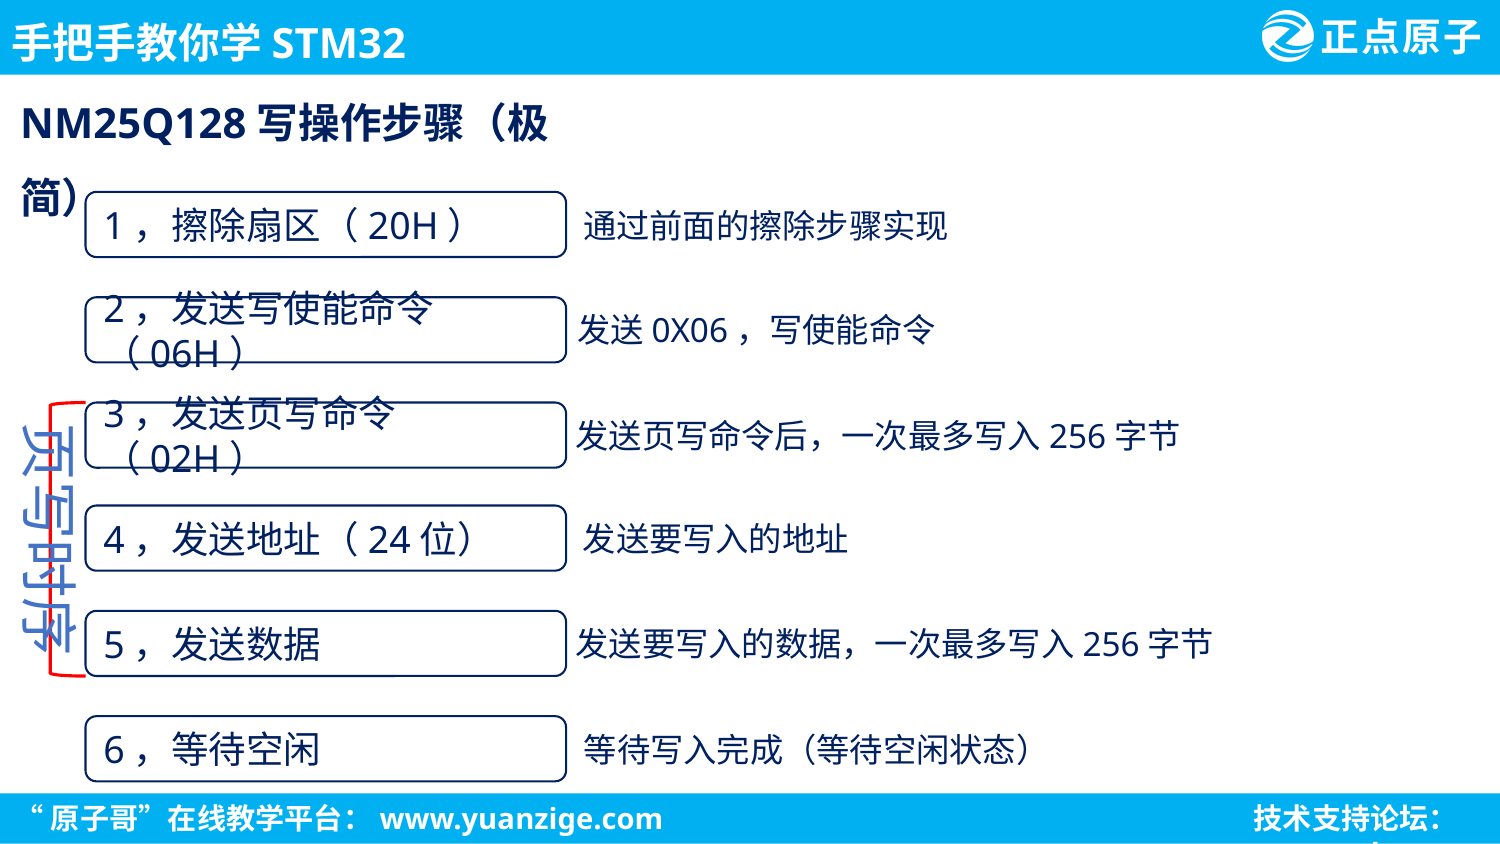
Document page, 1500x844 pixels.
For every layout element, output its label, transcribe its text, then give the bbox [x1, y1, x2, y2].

text_box “原子哥”在线教学平台：www.yuanzige.com [0, 793, 883, 843]
picture [1412, 44, 1418, 52]
picture [1445, 21, 1479, 54]
text_box 2，发送写使能命令（06H） [84, 296, 566, 364]
text_box 发送要写入的数据，一次最多写入256字节 [561, 616, 1229, 671]
text_box 通过前面的擦除步骤实现 [568, 197, 965, 253]
text_box 手把手教你学STM32 [0, 0, 967, 75]
picture [1364, 45, 1370, 53]
picture [1431, 44, 1438, 52]
text_box 1，擦除扇区（20H） [84, 190, 568, 259]
picture [1367, 18, 1396, 42]
text_box NM25Q128写操作步骤（极简） [12, 75, 603, 226]
text_box 技术支持论坛：www.openedv.com [967, 793, 1480, 844]
text_box 等待写入完成（等待空闲状态） [569, 721, 1065, 777]
text_box 页写时序 [8, 338, 94, 741]
picture [1263, 27, 1307, 61]
picture [1267, 11, 1313, 45]
text_box [603, 0, 1500, 76]
text_box 发送页写命令后，一次最多写入256字节 [560, 407, 1196, 463]
text_box 发送要写入的地址 [567, 510, 864, 566]
picture [1391, 45, 1397, 53]
text_box 5，发送数据 [94, 609, 566, 678]
text_box 4，发送地址（24位） [94, 504, 567, 572]
picture [1404, 20, 1438, 54]
picture [1322, 21, 1357, 52]
text_box [0, 792, 1500, 844]
text_box 6，等待空闲 [84, 715, 568, 783]
text_box 发送0X06，写使能命令 [562, 302, 951, 357]
text_box 3，发送页写命令（02H） [94, 401, 566, 469]
